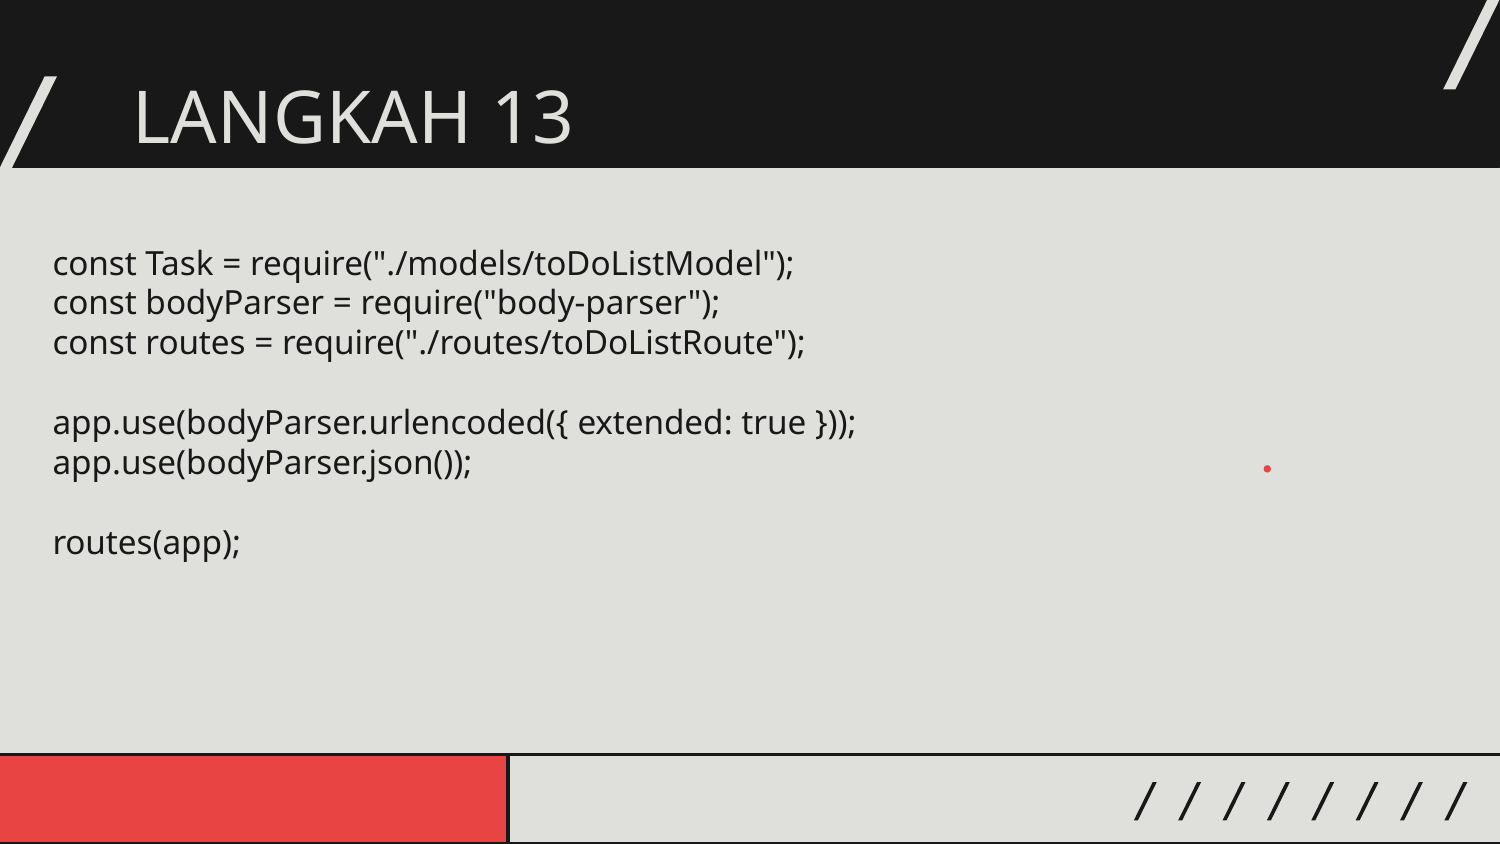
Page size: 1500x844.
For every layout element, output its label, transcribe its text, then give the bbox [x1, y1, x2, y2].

subtitle const Task = require("./models/toDoListModel"); const bodyParser = require("body-parser"); const routes = require("./routes/toDoListRoute"); app.use(bodyParser.urlencoded({ extended: true })); app.use(bodyParser.json()); routes(app); [37, 226, 963, 672]
text_box [1263, 465, 1272, 473]
title LANGKAH 13 [117, 55, 1383, 150]
